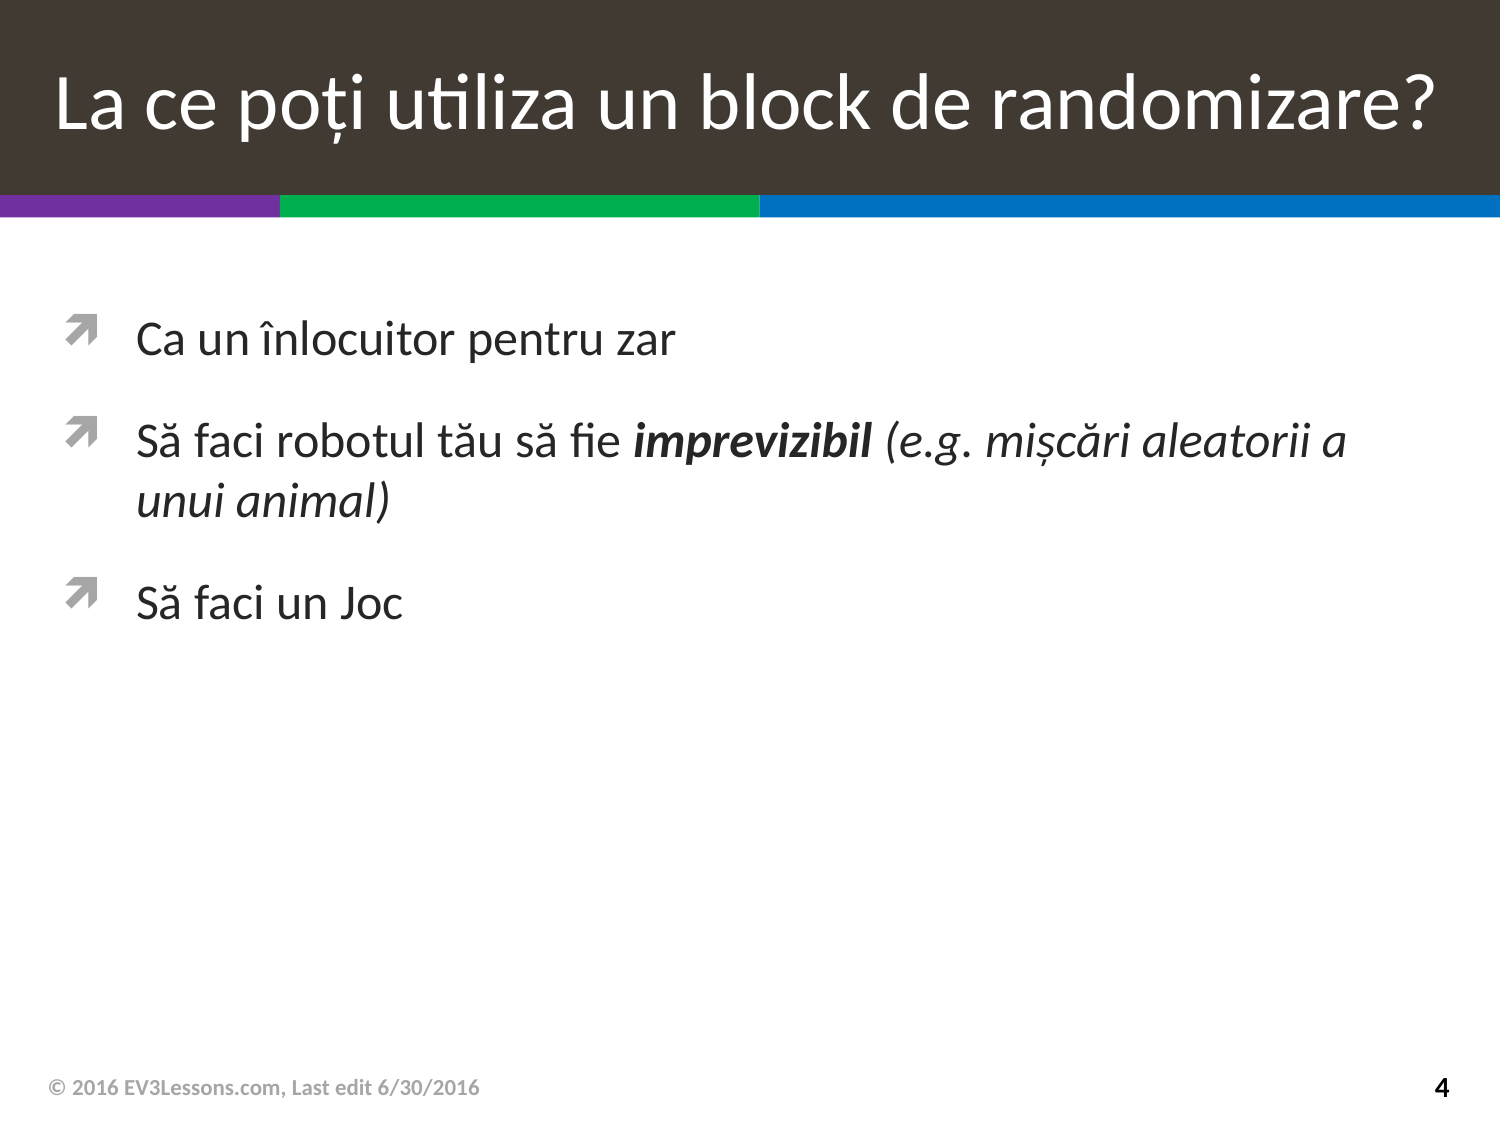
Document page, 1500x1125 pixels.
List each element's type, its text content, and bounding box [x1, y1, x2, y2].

title La ce poți utiliza un block de randomizare? [0, 0, 1500, 195]
list Ca un înlocuitor pentru zar Să faci robotul tău să fie imprevizibil (e.g. mișcări aleatorii a unui animal) Să faci un Joc [46, 298, 1454, 1005]
footer © 2016 EV3Lessons.com, Last edit 6/30/2016 [32, 1055, 1038, 1116]
slide_number 4 [1361, 1056, 1465, 1116]
